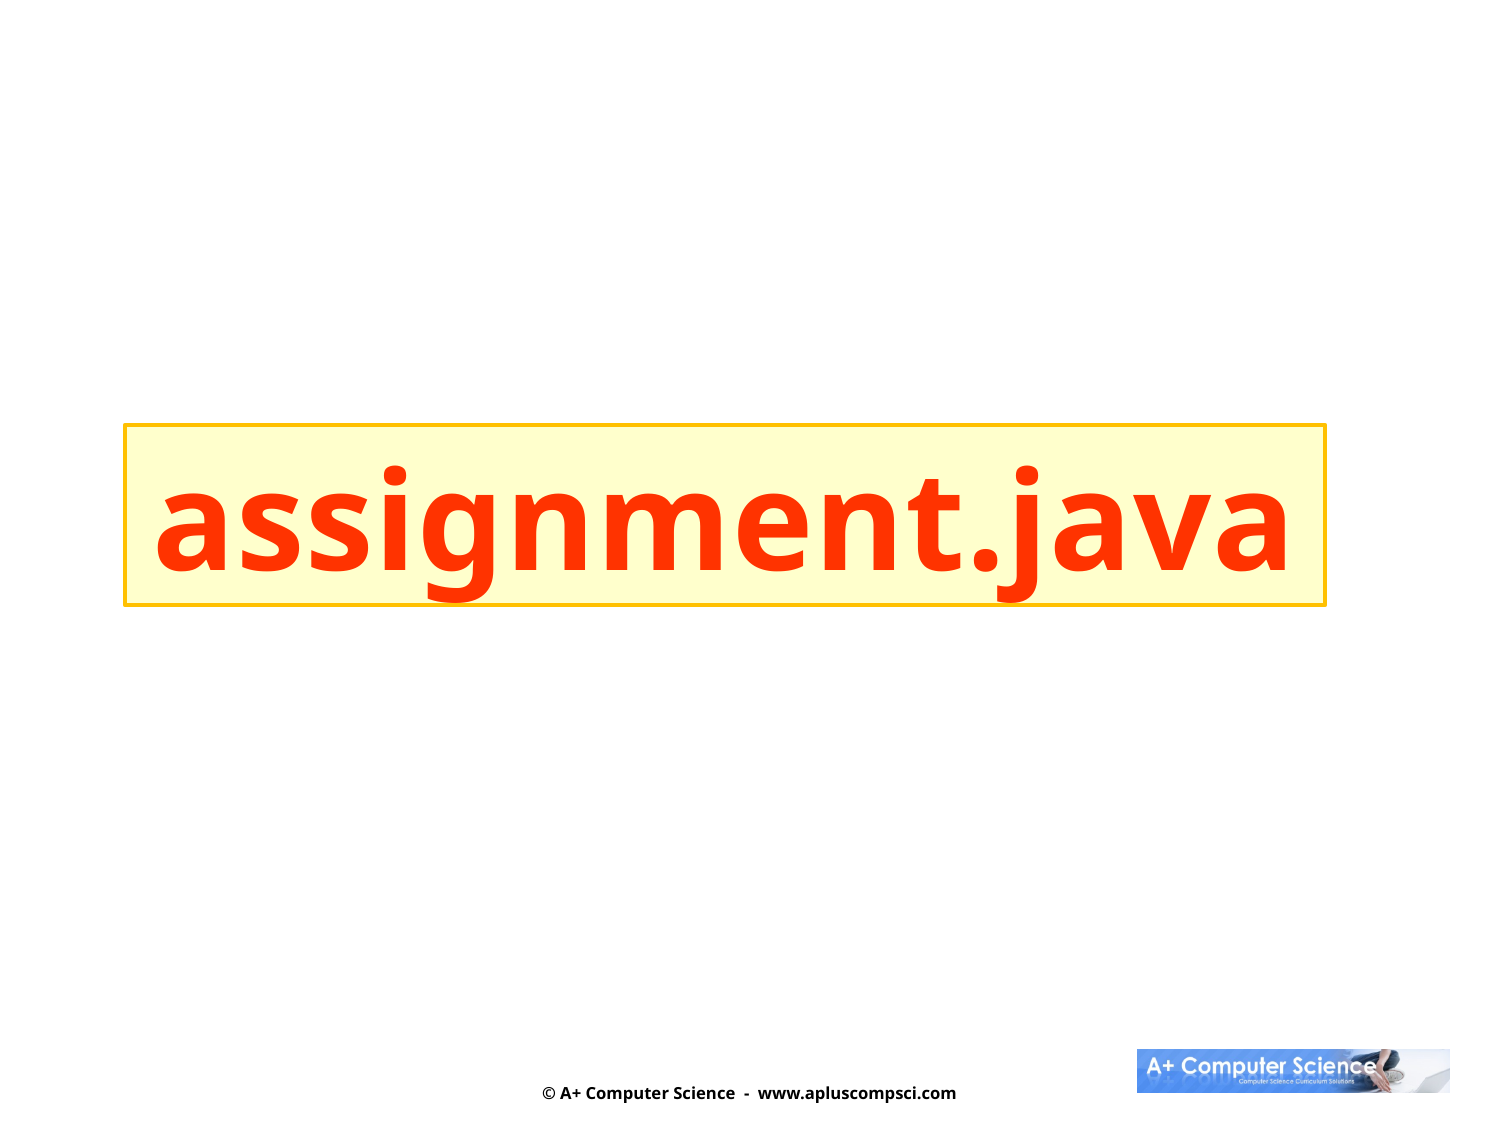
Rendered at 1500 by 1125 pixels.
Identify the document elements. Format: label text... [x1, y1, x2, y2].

text_box assignment.java [124, 425, 1325, 605]
picture [1137, 1049, 1450, 1093]
footer © A+ Computer Science - www.apluscompsci.com [512, 1024, 988, 1101]
